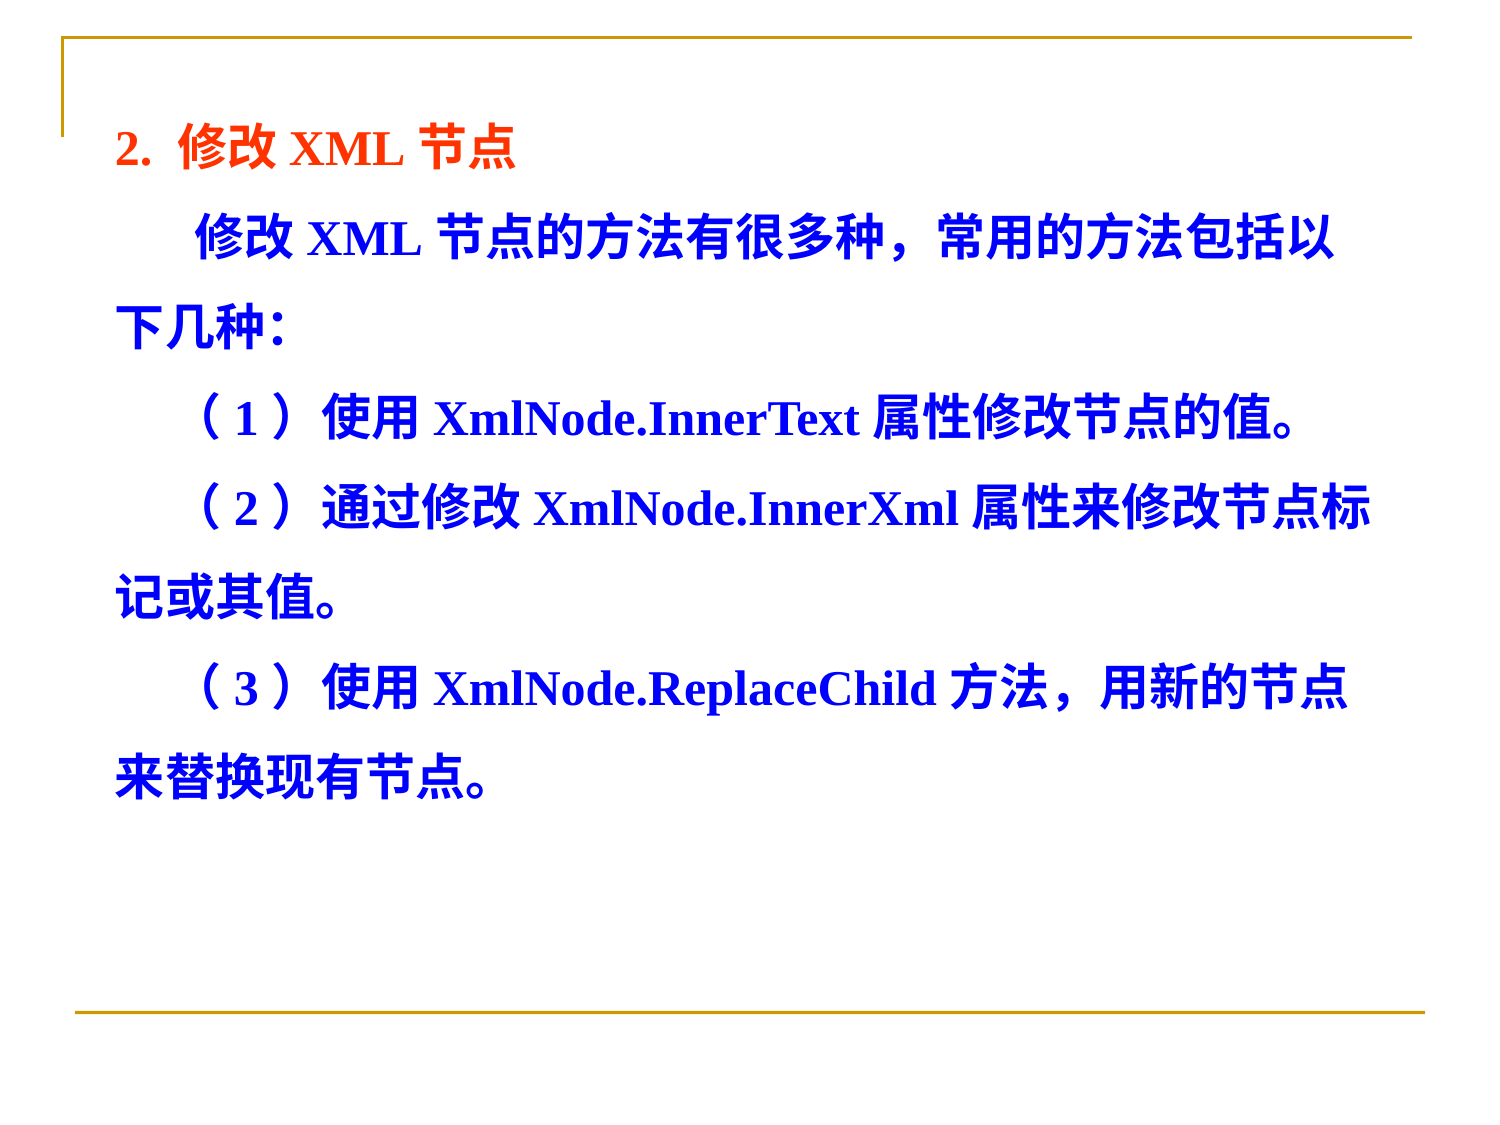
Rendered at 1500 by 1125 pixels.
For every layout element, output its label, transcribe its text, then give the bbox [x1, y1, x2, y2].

text_box 2. 修改XML节点 修改XML节点的方法有很多种，常用的方法包括以下几种： （1）使用XmlNode.InnerText属性修改节点的值。 （2）通过修改XmlNode.InnerXml属性来修改节点标记或其值。 （3）使用XmlNode.ReplaceChild方法，用新的节点来替换现有节点。 [100, 78, 1388, 813]
